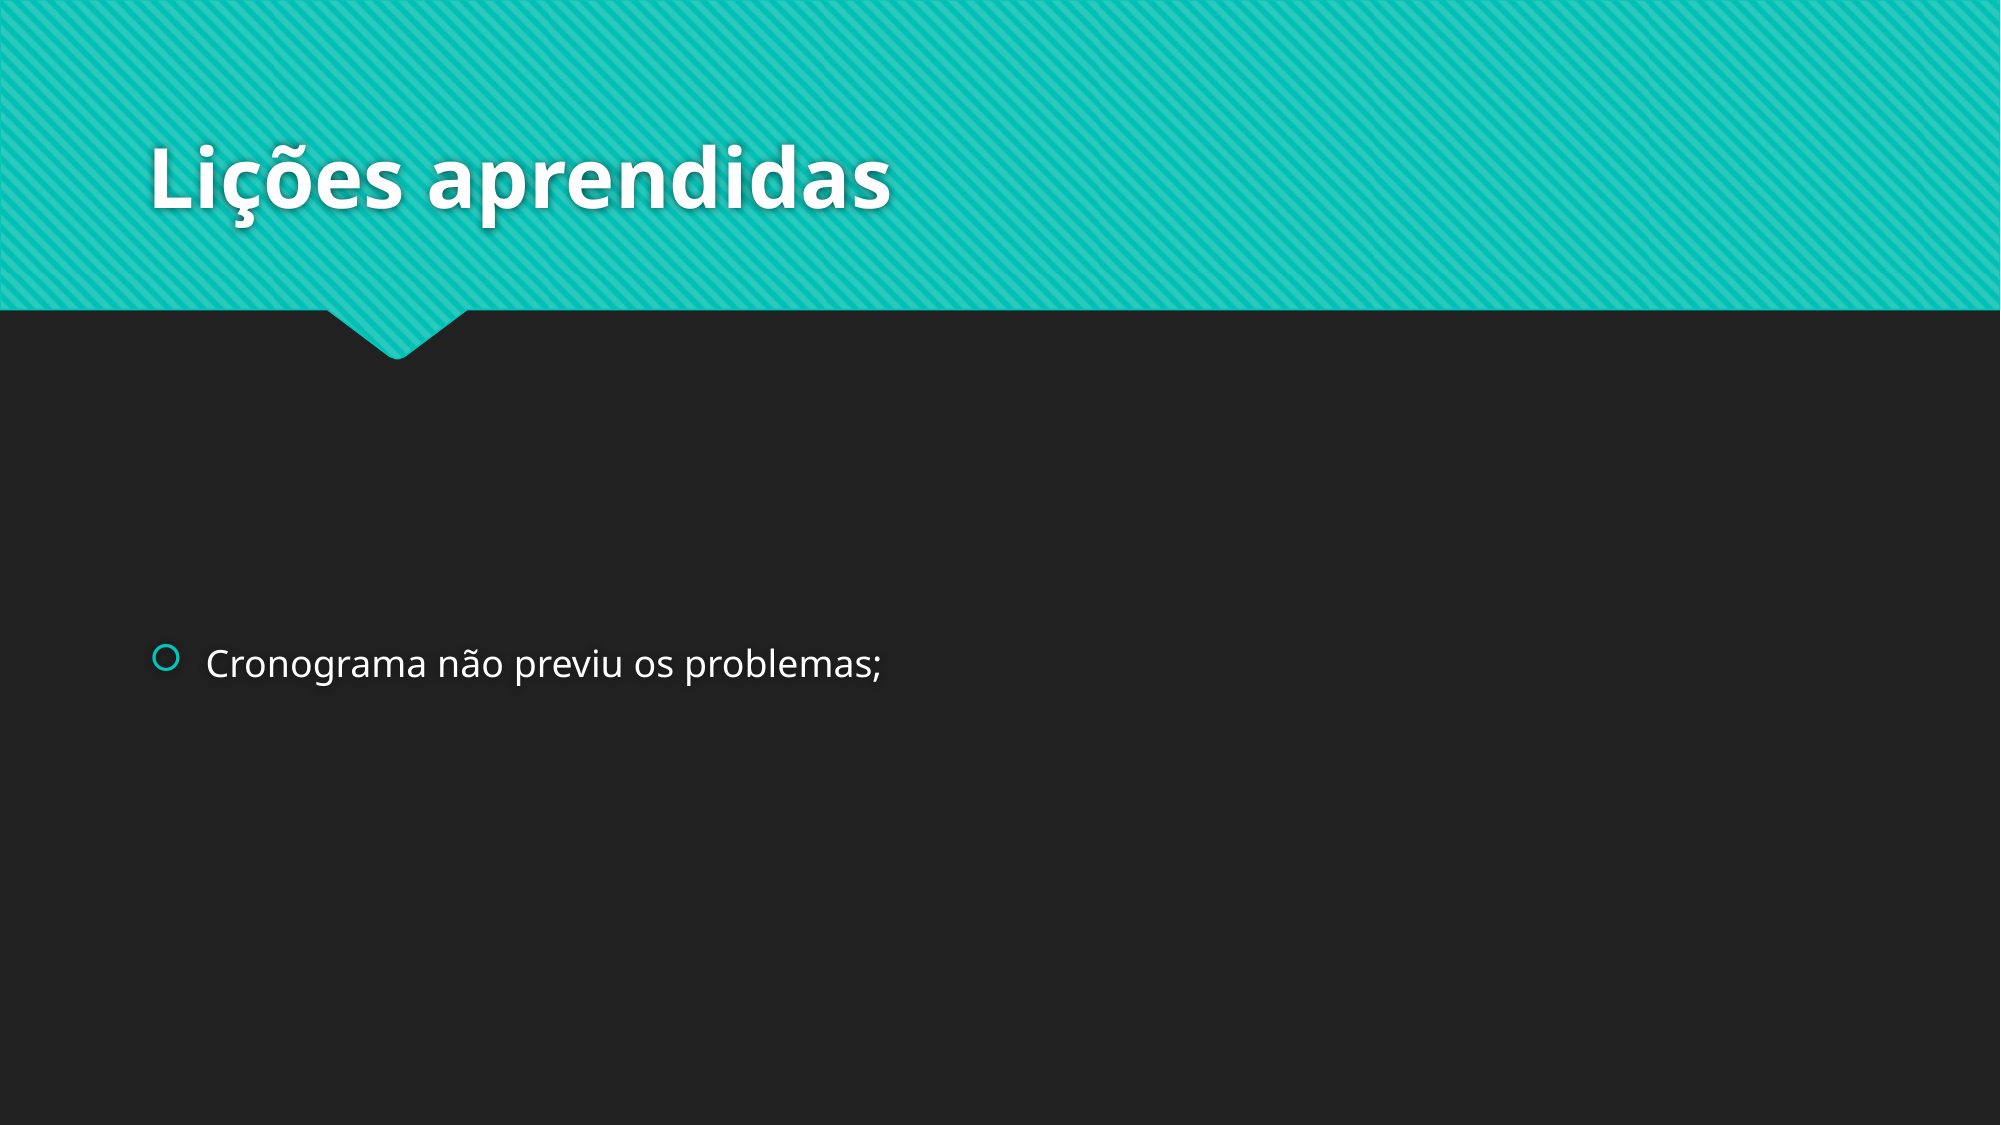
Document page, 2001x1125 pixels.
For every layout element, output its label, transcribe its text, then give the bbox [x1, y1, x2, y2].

title Lições aprendidas [132, 73, 1868, 233]
list Cronograma não previu os problemas; [134, 364, 1866, 962]
